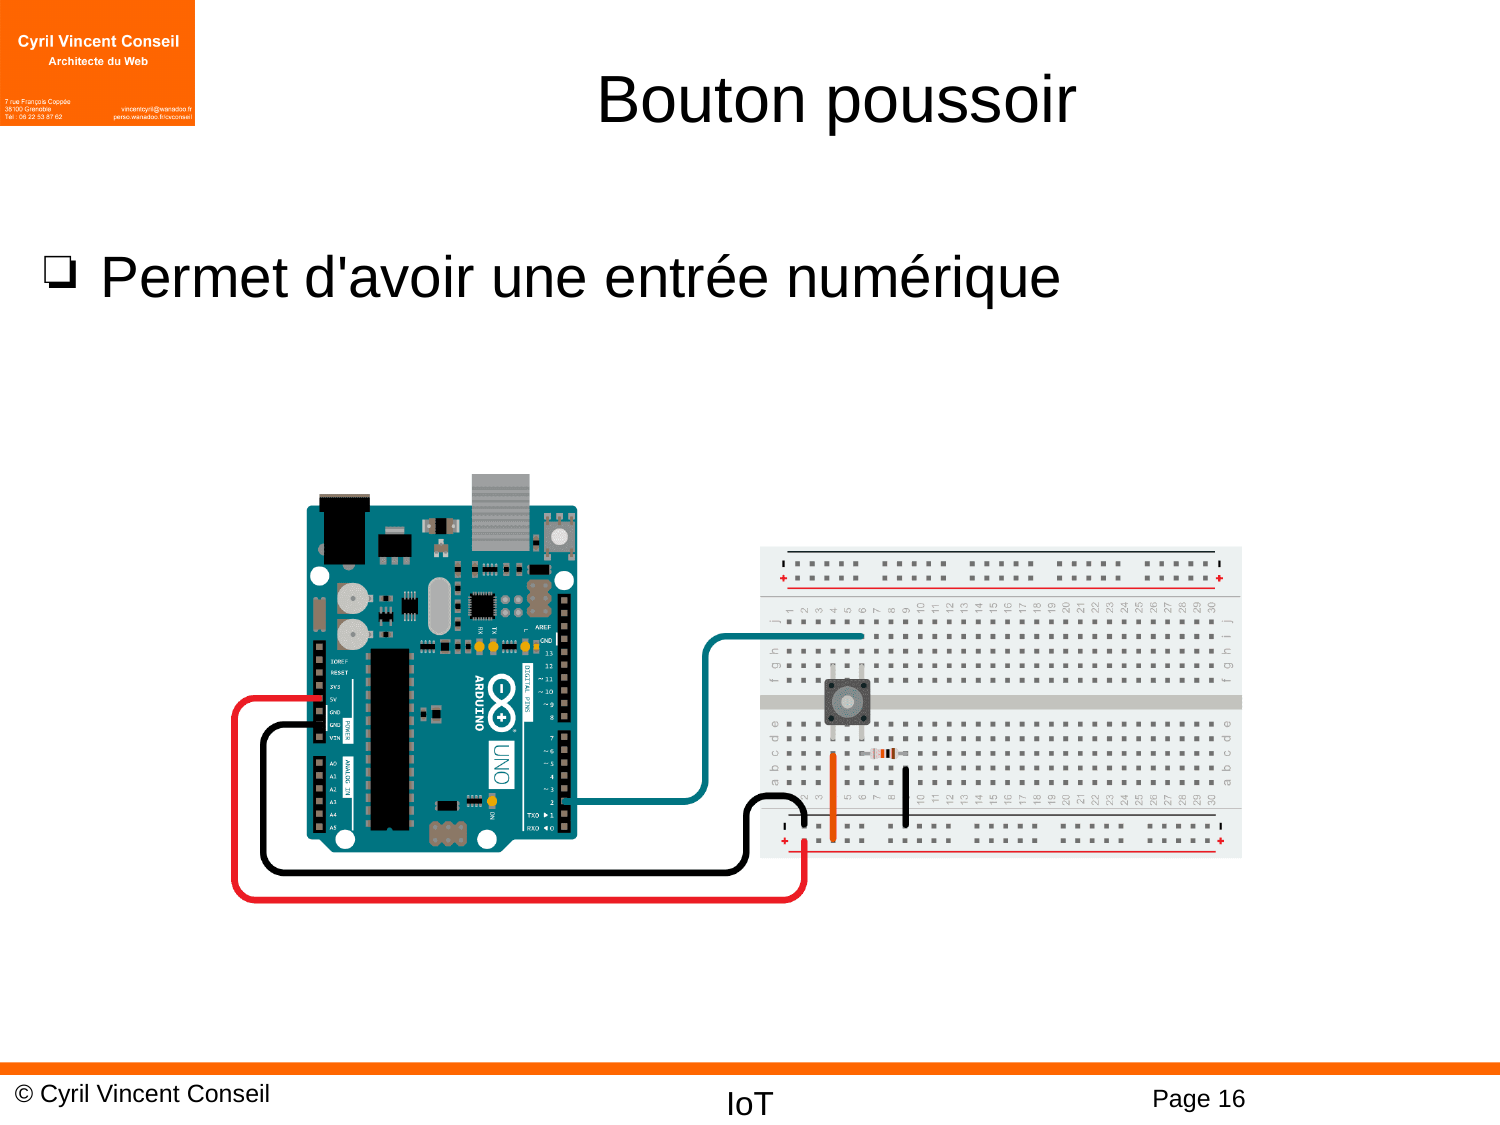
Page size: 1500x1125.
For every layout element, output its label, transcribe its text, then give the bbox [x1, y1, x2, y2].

list Permet d'avoir une entrée numérique [29, 231, 1468, 1059]
picture [100, 327, 1377, 1046]
title Bouton poussoir [194, 2, 1480, 190]
picture [0, 0, 195, 126]
